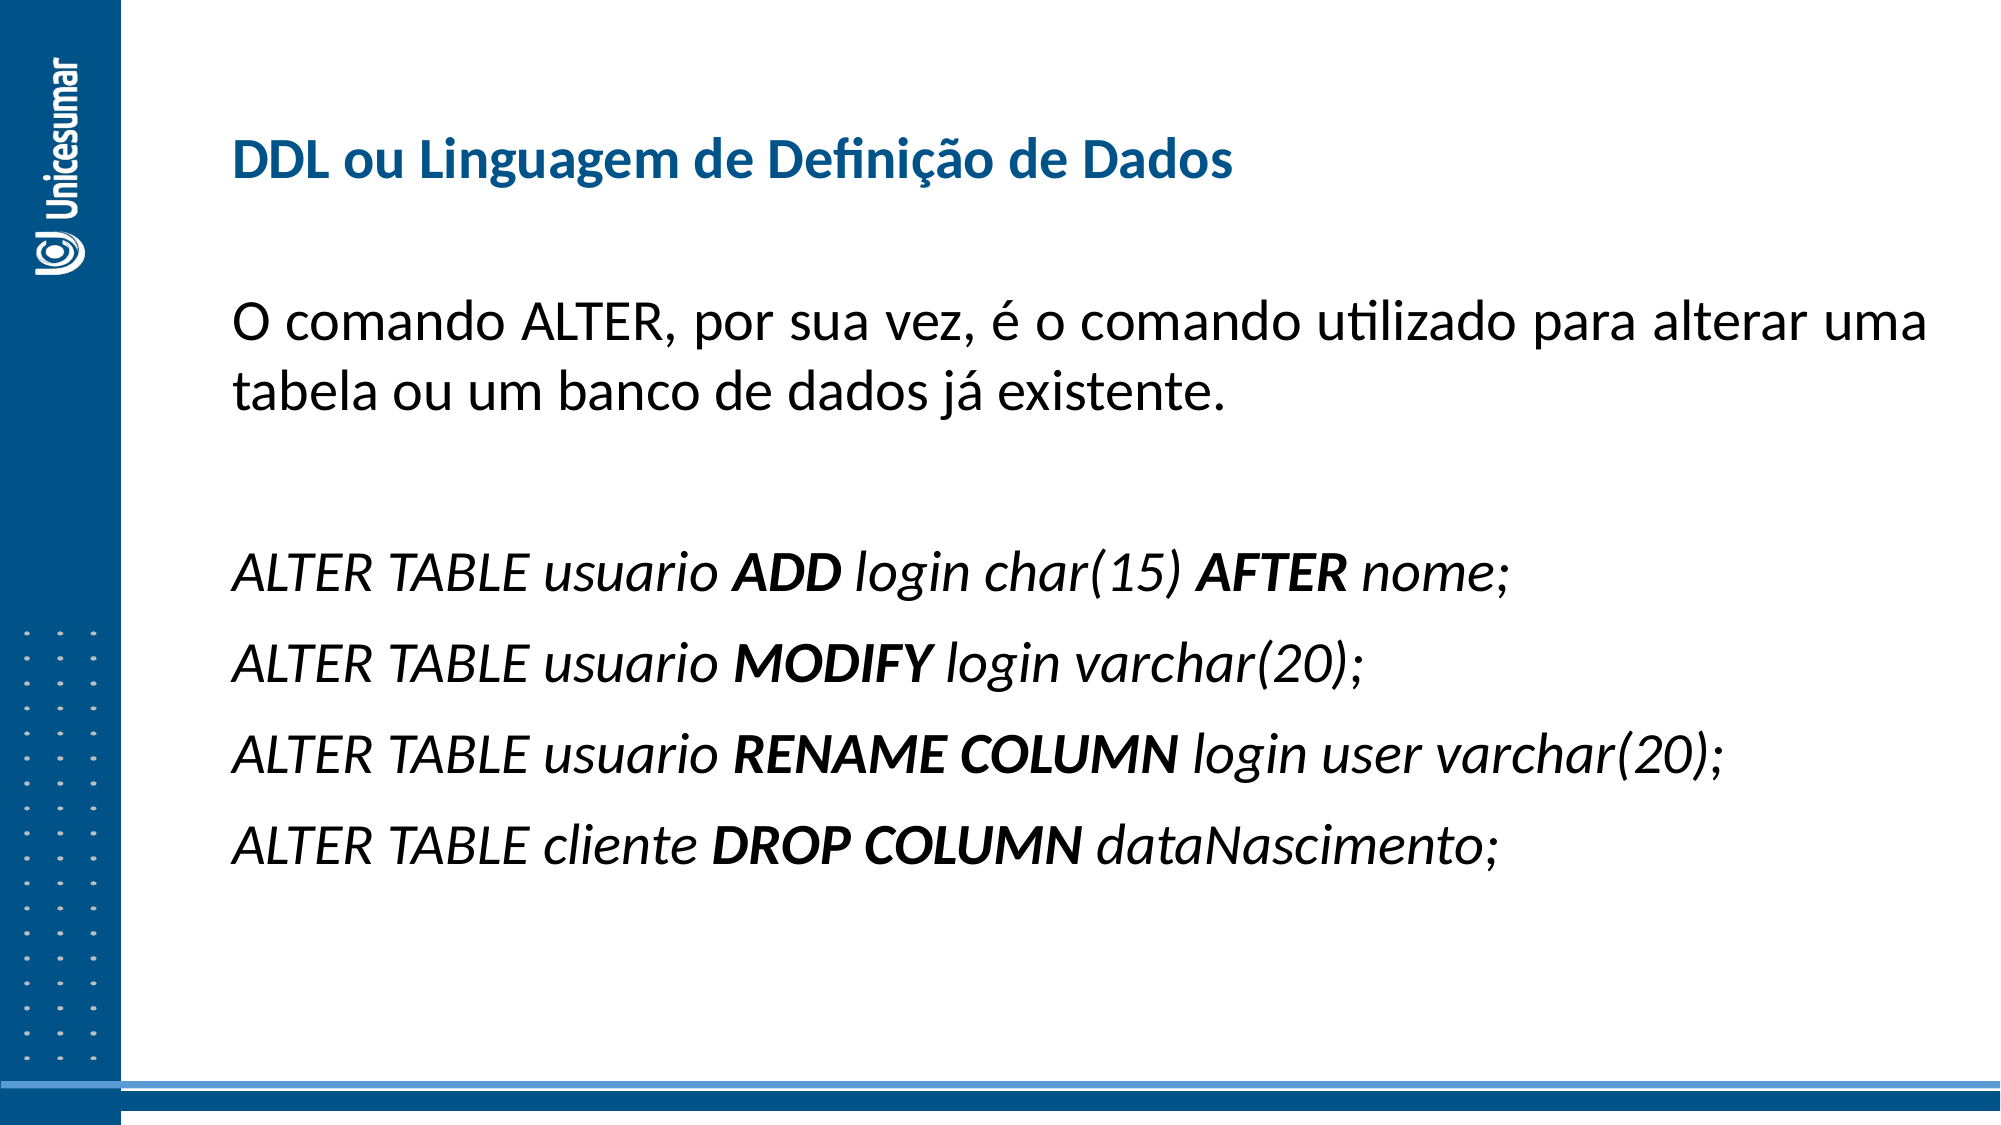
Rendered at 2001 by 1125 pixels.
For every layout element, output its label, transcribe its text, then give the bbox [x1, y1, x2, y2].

picture [36, 58, 85, 275]
picture [24, 631, 111, 1060]
list O comando ALTER, por sua vez, é o comando utilizado para alterar uma tabela ou um banco de dados já existente. ALTER TABLE usuario ADD login char(15) AFTER nome; ALTER TABLE usuario MODIFY login varchar(20); ALTER TABLE usuario RENAME COLUMN login user varchar(20); ALTER TABLE cliente DROP COLUMN dataNascimento; [217, 274, 1945, 969]
list DDL ou Linguagem de Definição de Dados [217, 81, 1945, 237]
